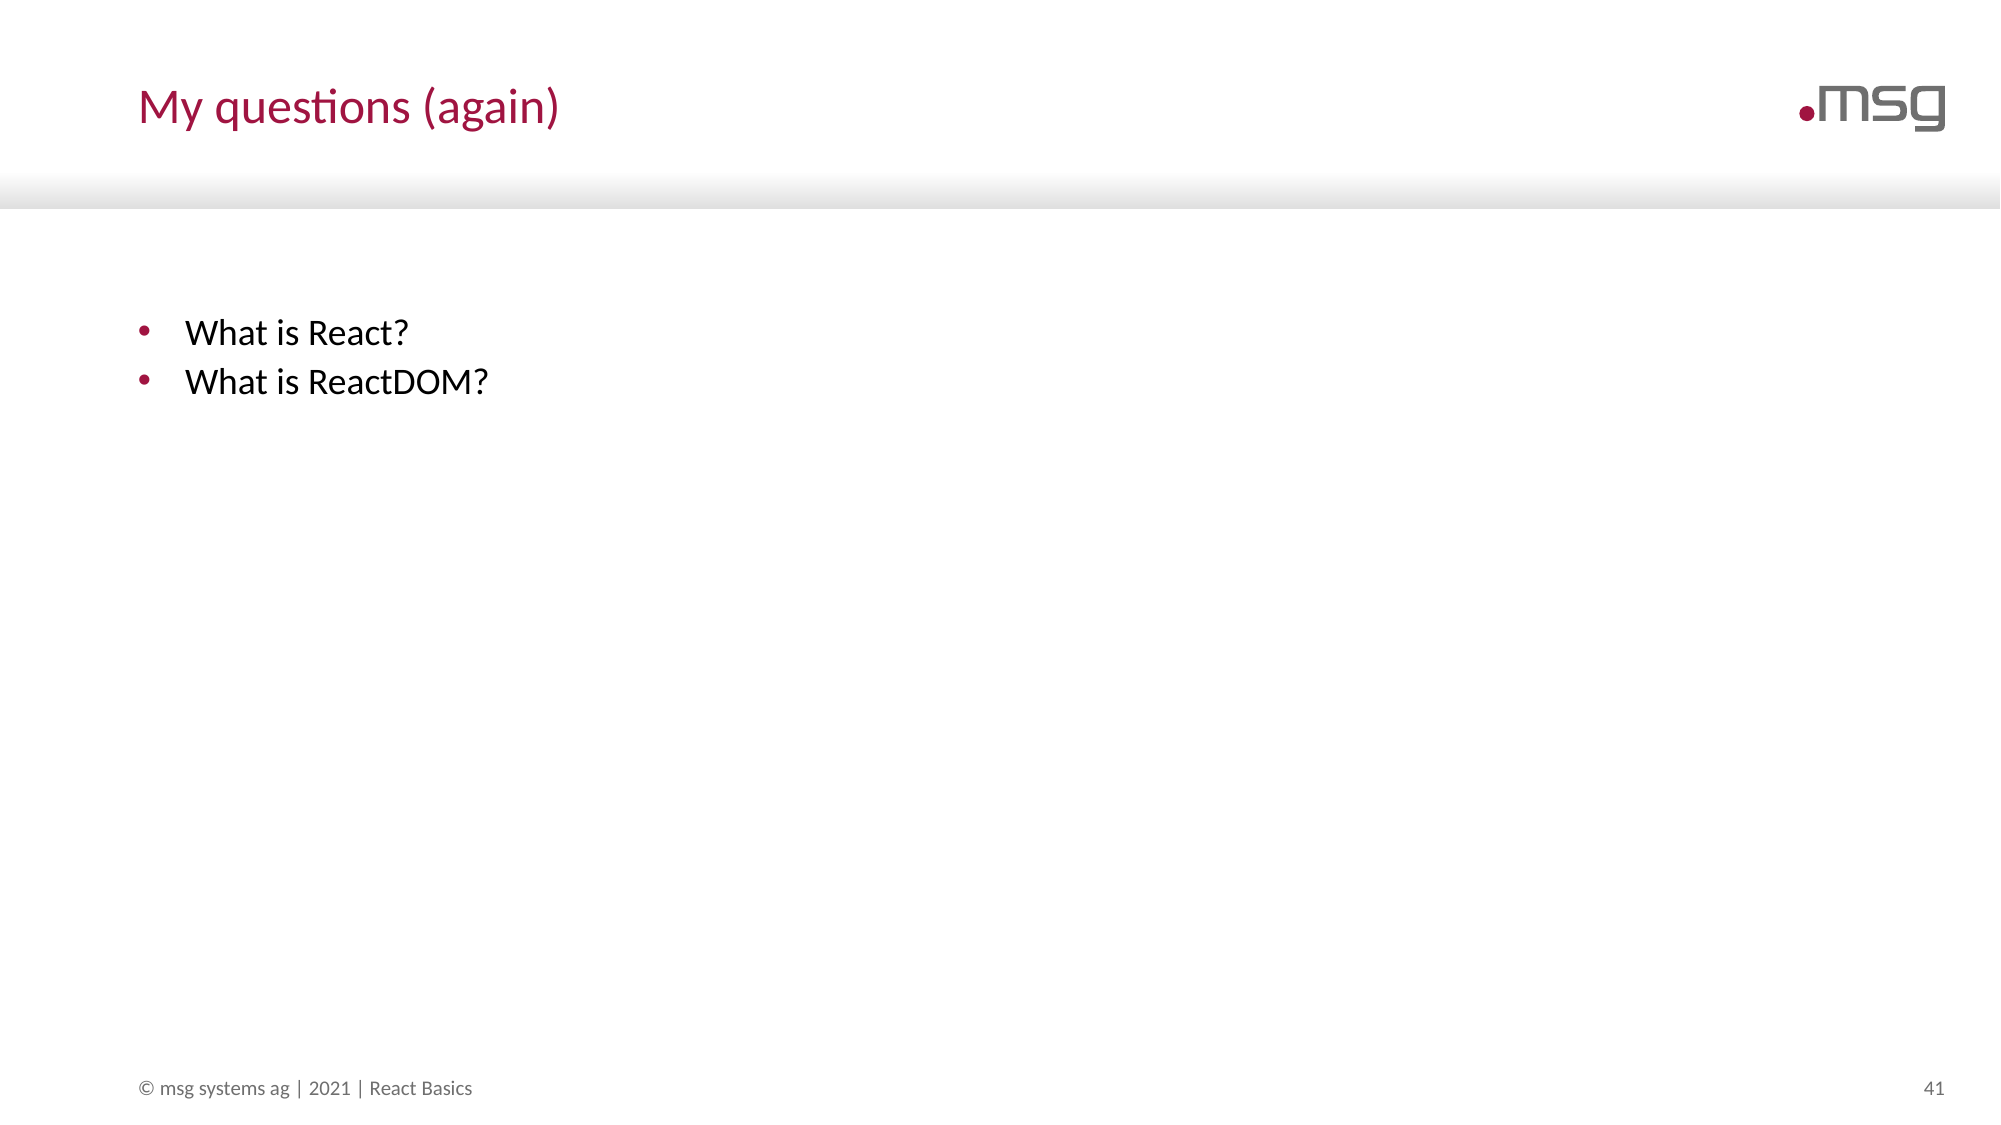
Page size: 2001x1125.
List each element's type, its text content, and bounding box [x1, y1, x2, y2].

slide_number 41 [1862, 1071, 1945, 1104]
list What is React? What is ReactDOM? [138, 303, 1863, 1035]
title My questions (again) [138, 80, 1733, 209]
footer © msg systems ag | 2021 | React Basics [138, 1071, 1338, 1104]
